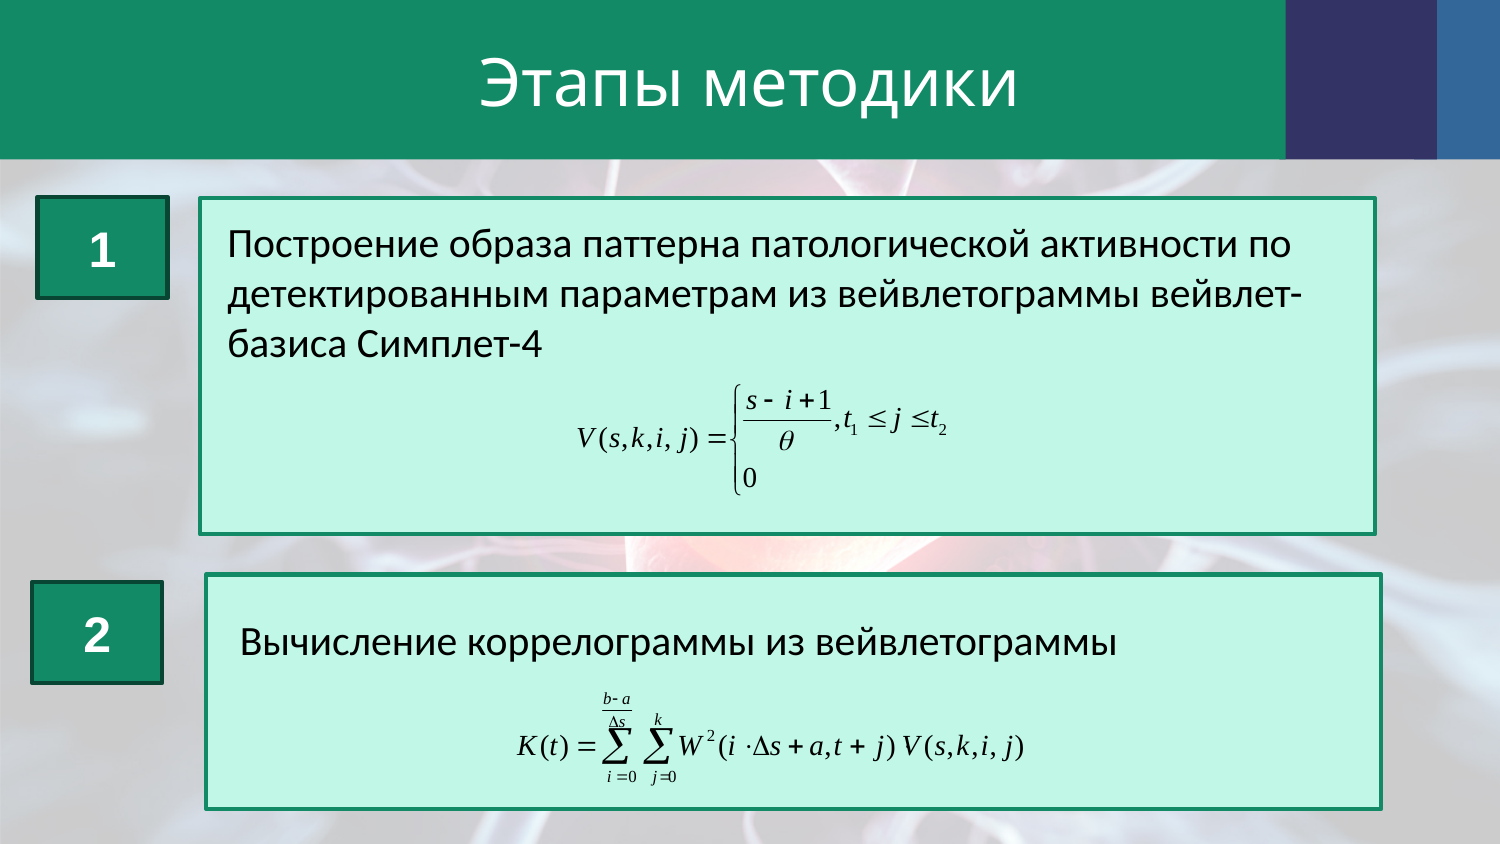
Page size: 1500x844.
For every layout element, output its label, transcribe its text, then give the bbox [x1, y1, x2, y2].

text_box 2 [32, 581, 163, 684]
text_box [574, 379, 955, 502]
picture [0, 160, 1500, 844]
text_box Вычисление коррелограммы из вейвлетограммы [224, 606, 1363, 671]
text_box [512, 686, 1029, 793]
title Этапы методики [75, 9, 1425, 150]
text_box [200, 198, 1375, 535]
text_box [206, 574, 1382, 810]
text_box Построение образа паттерна патологической активности по детектированным параметрам из вейвлетограммы вейвлет-базиса Симплет-4 [212, 207, 1363, 373]
text_box 1 [37, 196, 168, 299]
